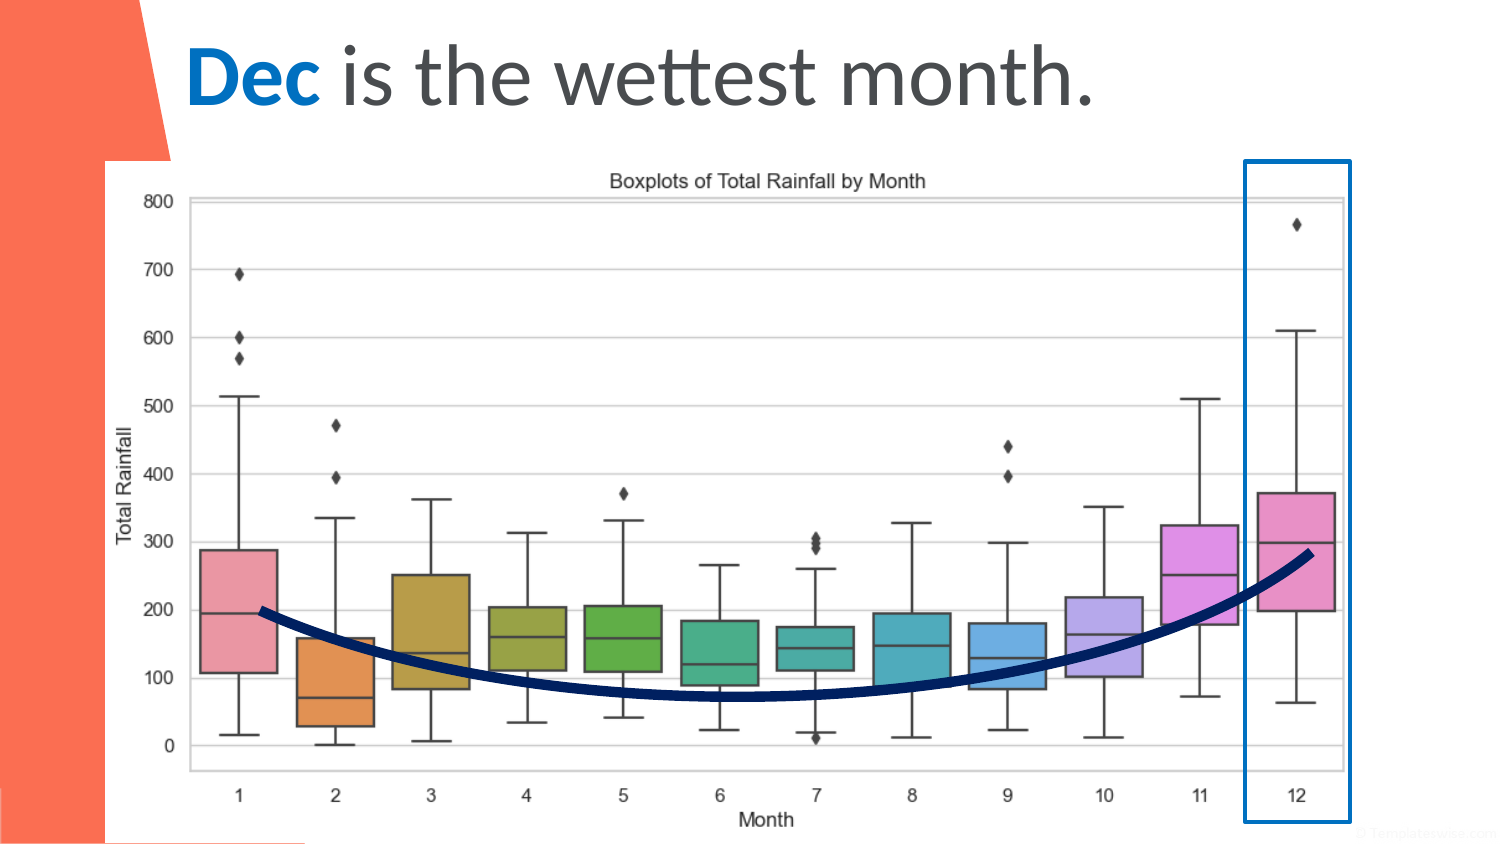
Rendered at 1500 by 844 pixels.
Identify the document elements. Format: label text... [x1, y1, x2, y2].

title Dec is the wettest month. [170, 0, 1291, 141]
picture [105, 161, 1356, 844]
